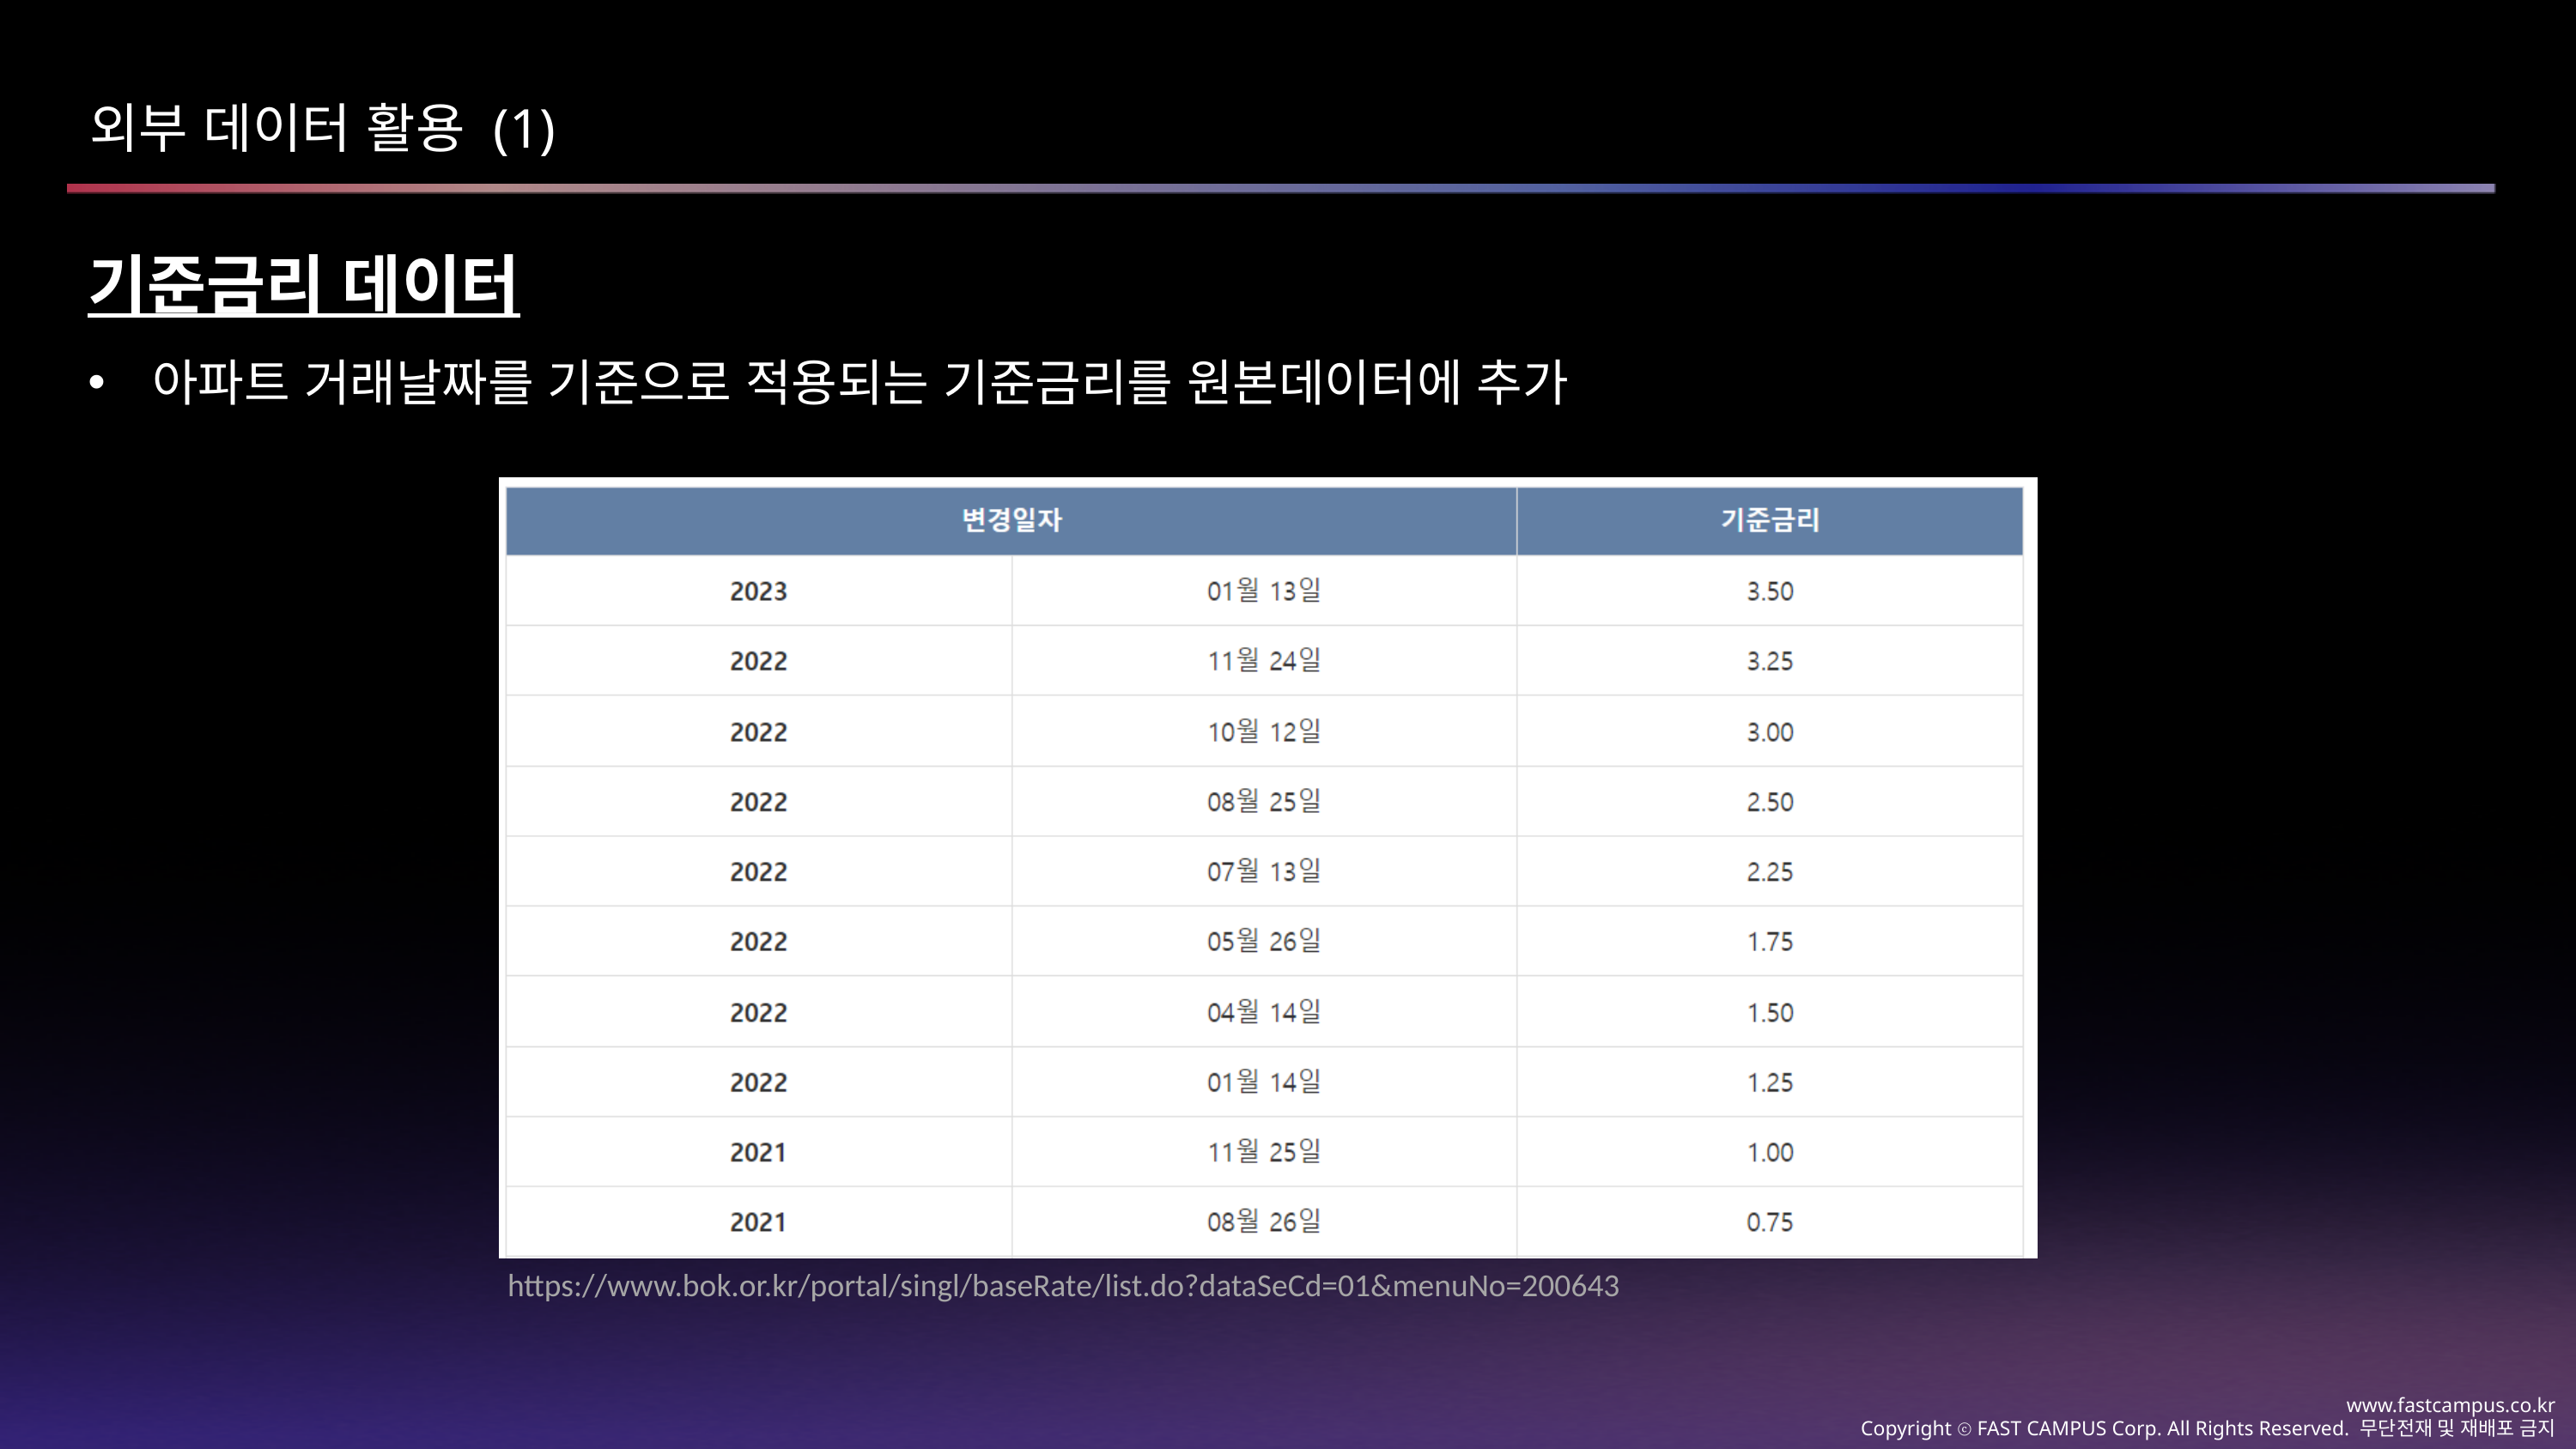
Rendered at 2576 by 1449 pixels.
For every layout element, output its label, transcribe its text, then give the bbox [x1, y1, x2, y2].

text_box 외부 데이터 활용 (1) [76, 88, 2576, 166]
text_box 기준금리 데이터 아파트 거래날짜를 기준으로 적용되는 기준금리를 원본데이터에 추가 [75, 237, 2147, 418]
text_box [67, 184, 2496, 194]
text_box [495, 476, 2069, 1311]
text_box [0, 805, 2576, 1449]
